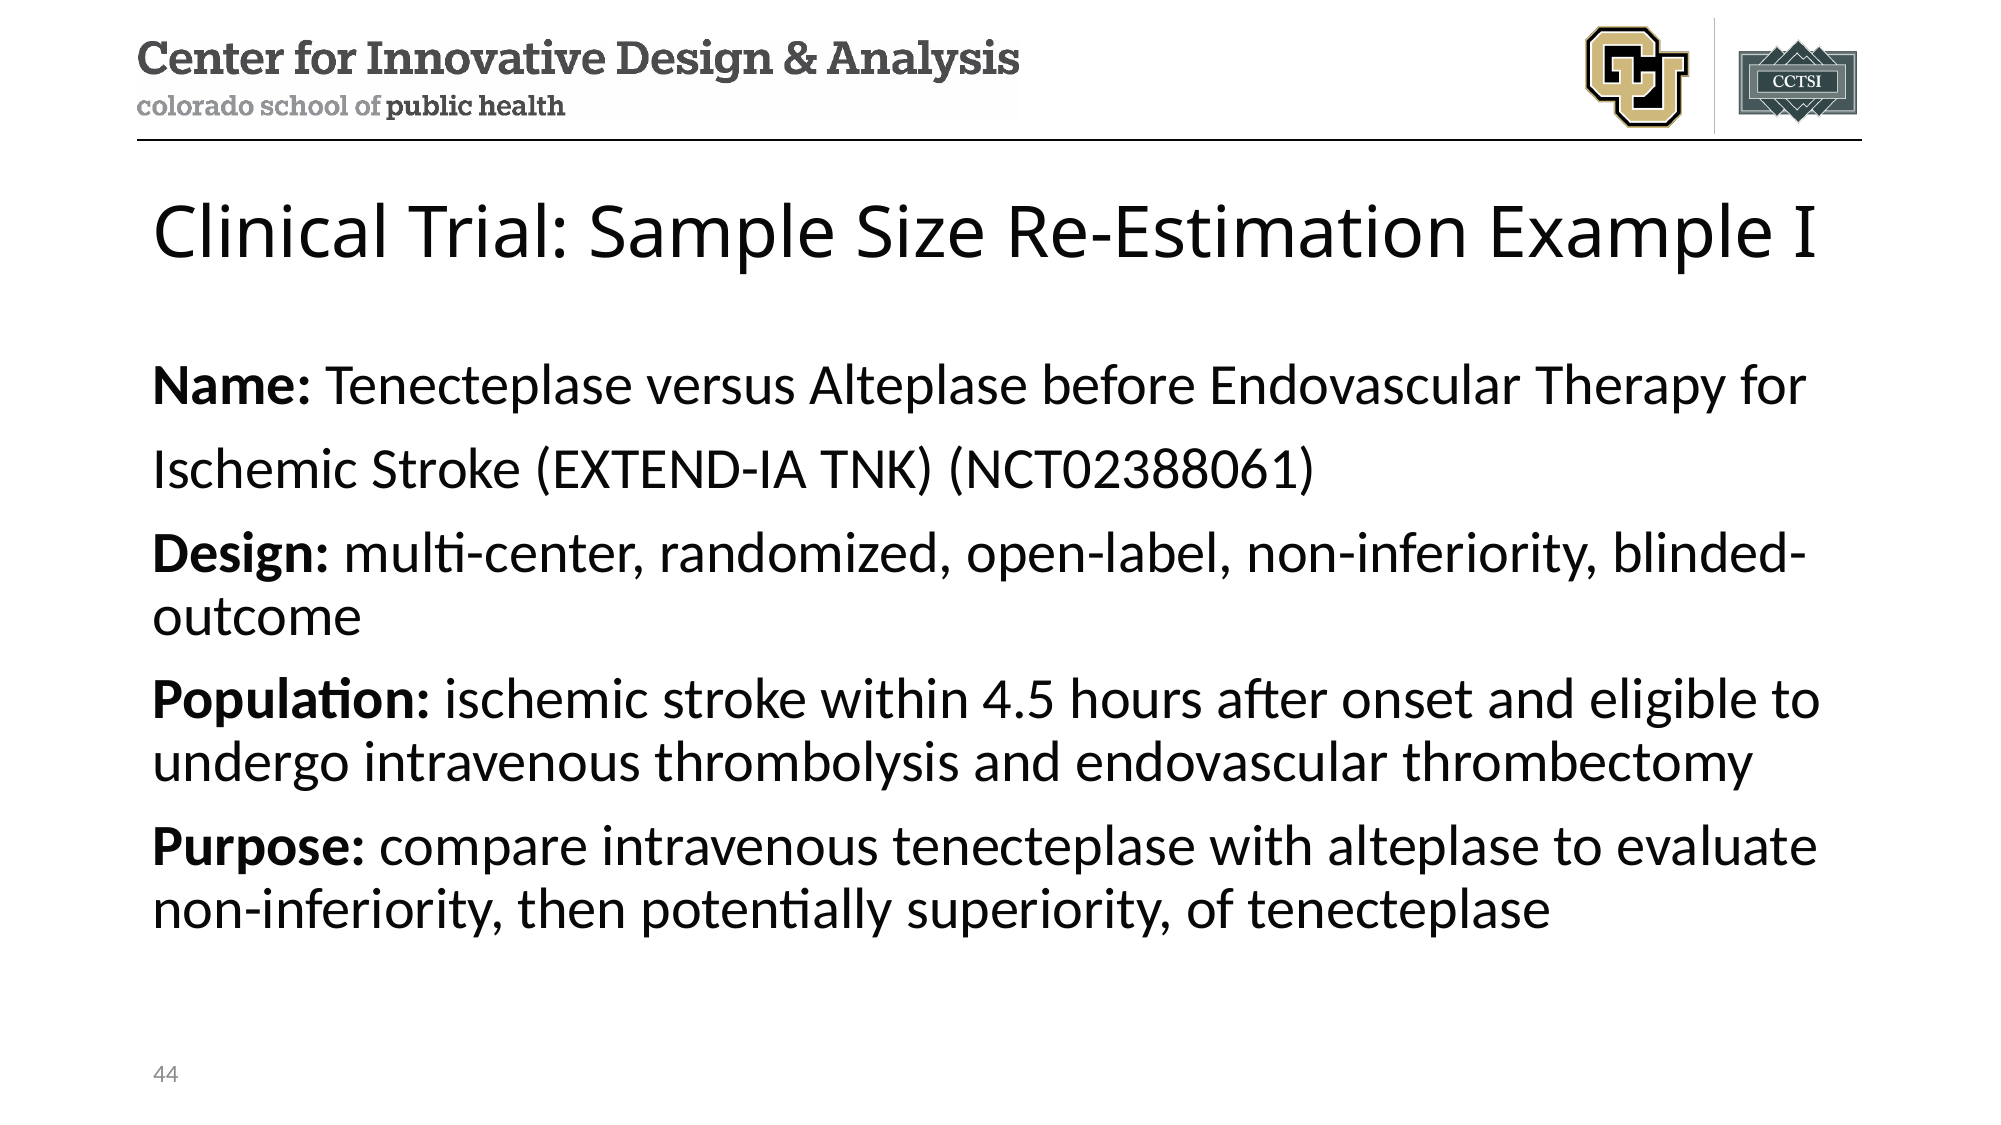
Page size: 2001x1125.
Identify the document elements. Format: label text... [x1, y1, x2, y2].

picture [137, 39, 1019, 120]
picture [1584, 17, 1857, 134]
title Clinical Trial: Sample Size Re-Estimation Example I [137, 150, 1863, 318]
slide_number 44 [138, 1042, 589, 1103]
list Name: Tenecteplase versus Alteplase before Endovascular Therapy for Ischemic Stroke (EXTEND-IA TNK) (NCT02388061) Design: multi-center, randomized, open-label, non-inferiority, blinded-outcome Population: ischemic stroke within 4.5 hours after onset and eligible to undergo intravenous thrombolysis and endovascular thrombectomy Purpose: compare intravenous tenecteplase with alteplase to evaluate non-inferiority, then potentially superiority, of tenecteplase [137, 347, 1863, 1014]
